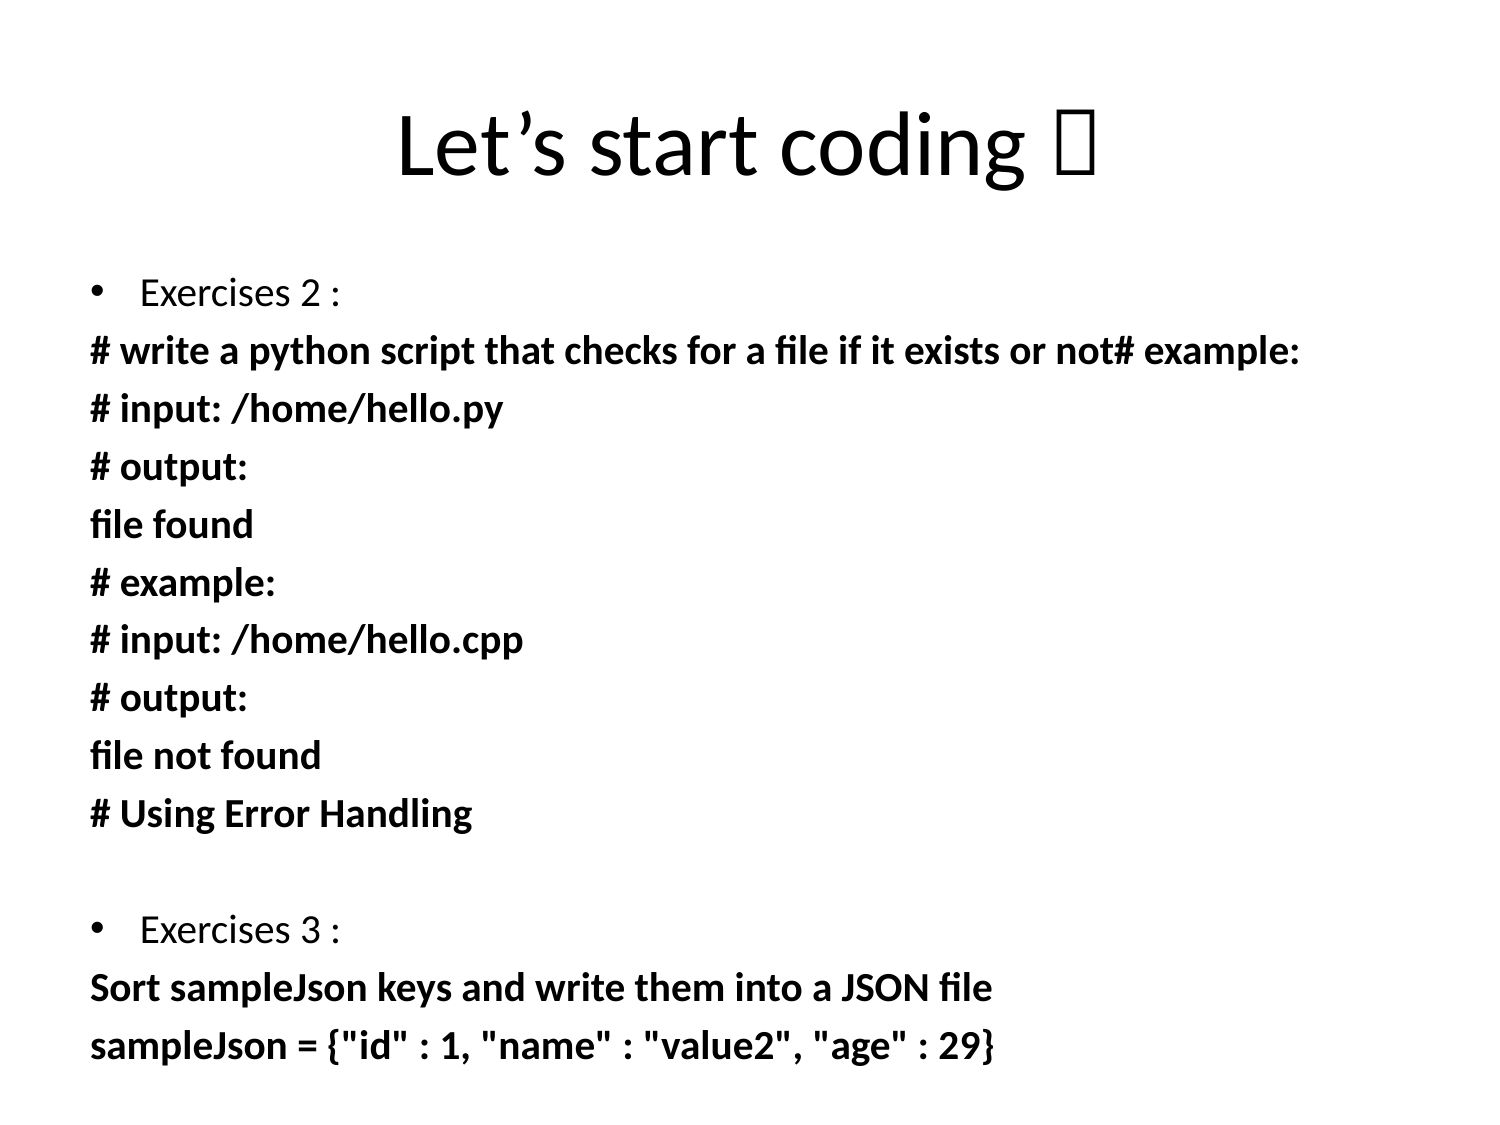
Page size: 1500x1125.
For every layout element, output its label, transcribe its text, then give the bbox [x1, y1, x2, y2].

list Exercises 2 : # write a python script that checks for a file if it exists or not# example: # input: /home/hello.py # output: file found # example: # input: /home/hello.cpp # output: file not found # Using Error Handling Exercises 3 : Sort sampleJson keys and write them into a JSON file sampleJson = {"id" : 1, "name" : "value2", "age" : 29} [75, 200, 1425, 1075]
title Let’s start coding  [75, 45, 1425, 200]
